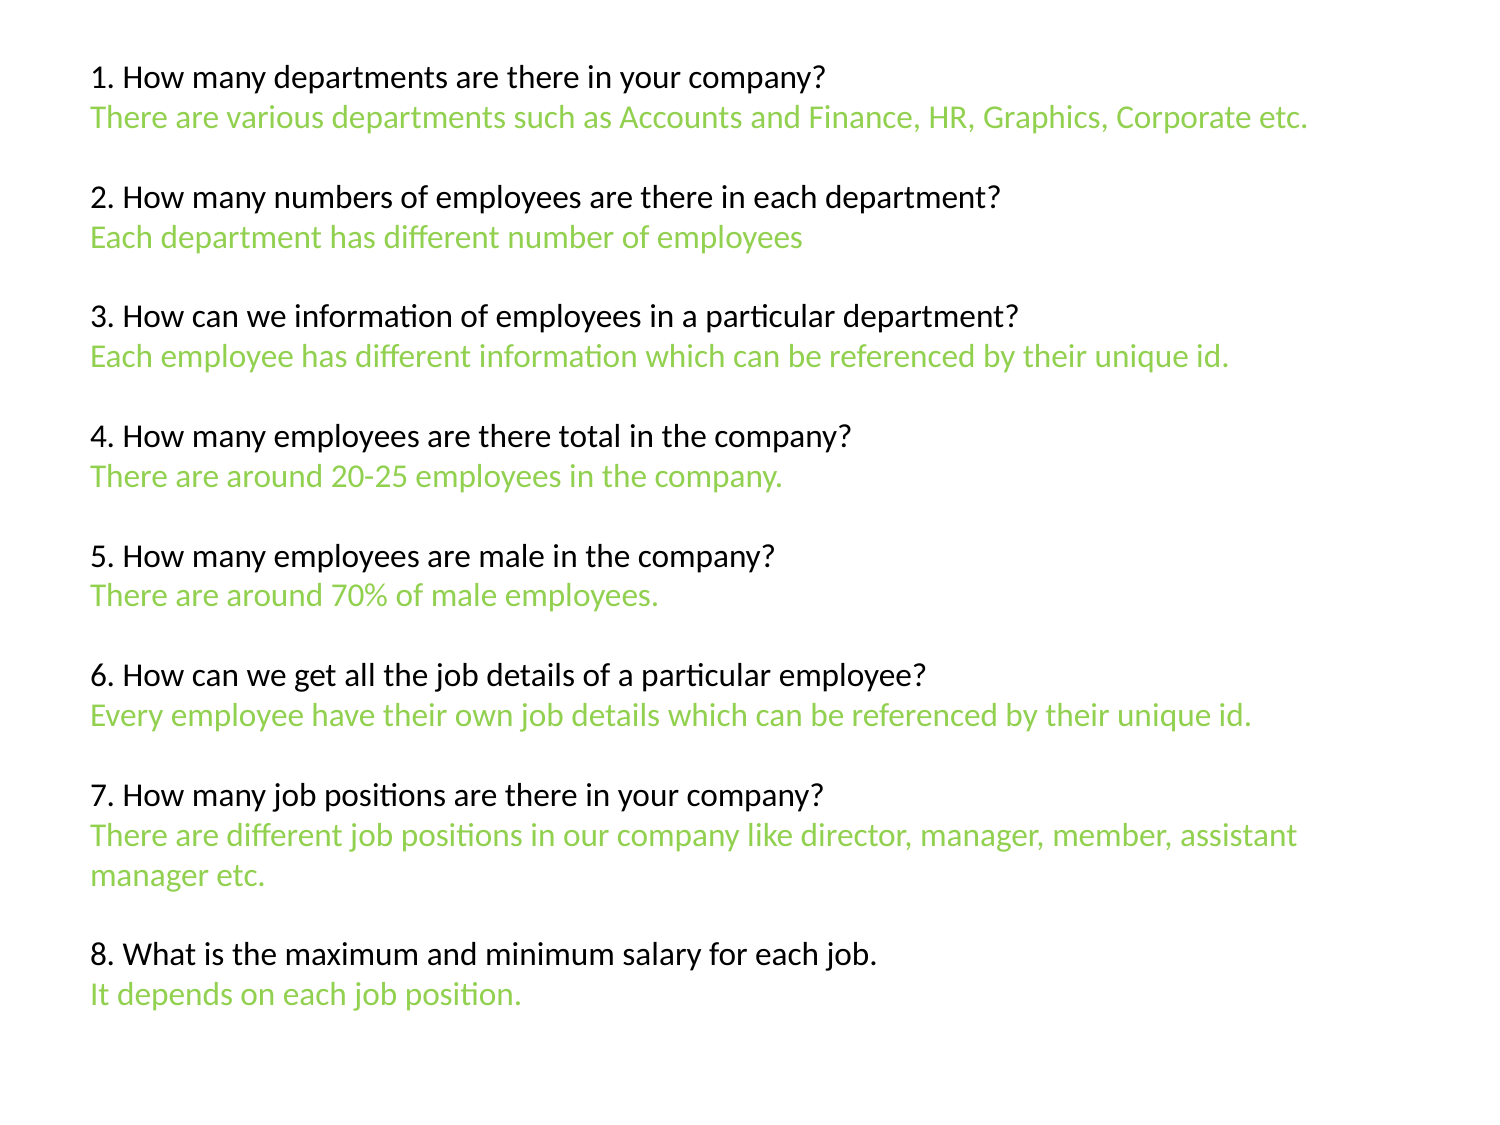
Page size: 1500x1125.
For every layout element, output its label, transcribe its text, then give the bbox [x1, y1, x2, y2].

title 1. How many departments are there in your company? There are various departments such as Accounts and Finance, HR, Graphics, Corporate etc. 2. How many numbers of employees are there in each department? Each department has different number of employees 3. How can we information of employees in a particular department? Each employee has different information which can be referenced by their unique id. 4. How many employees are there total in the company? There are around 20-25 employees in the company. 5. How many employees are male in the company? There are around 70% of male employees. 6. How can we get all the job details of a particular employee? Every employee have their own job details which can be referenced by their unique id. 7. How many job positions are there in your company? There are different job positions in our company like director, manager, member, assistant manager etc. 8. What is the maximum and minimum salary for each job. It depends on each job position. [75, 45, 1425, 1063]
